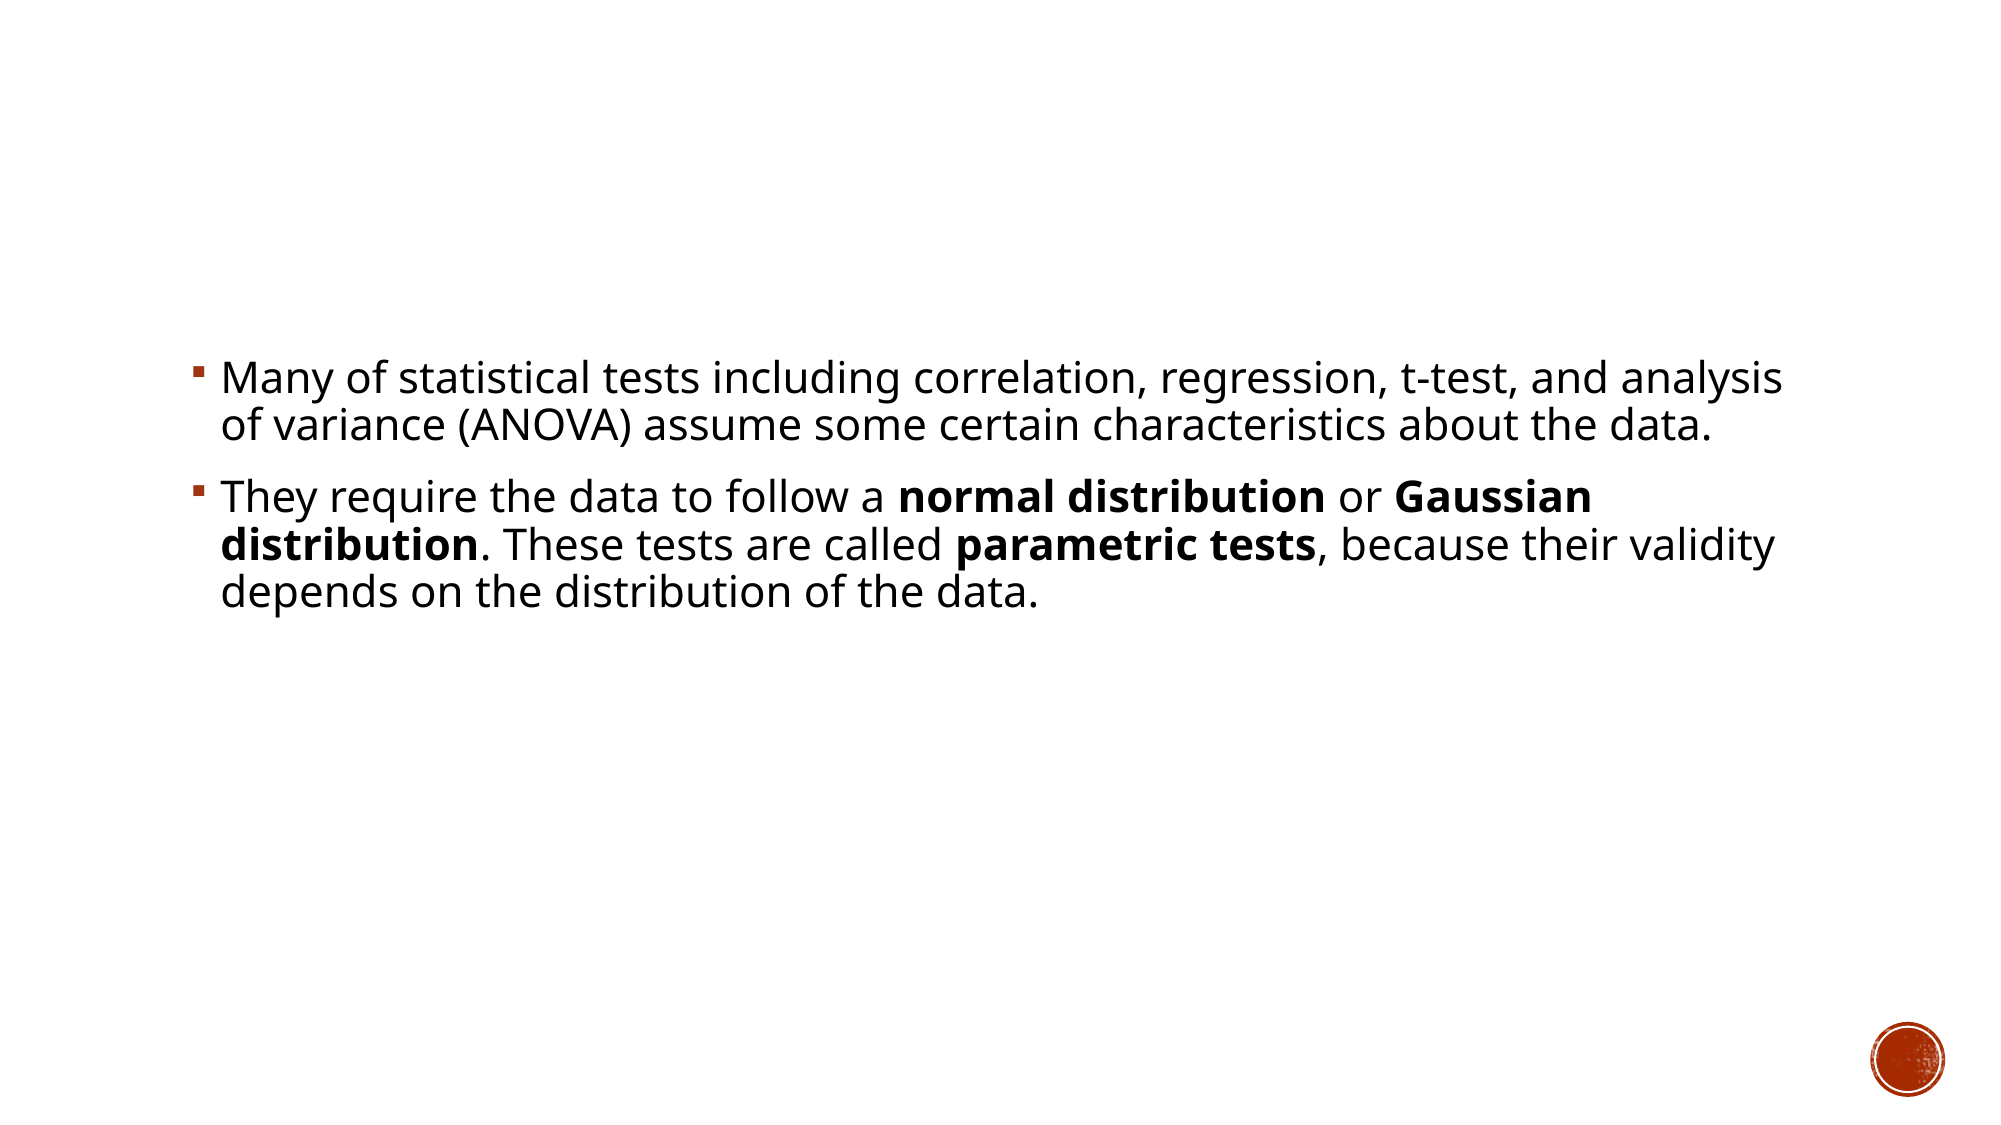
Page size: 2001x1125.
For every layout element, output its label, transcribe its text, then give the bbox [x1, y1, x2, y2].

list Many of statistical tests including correlation, regression, t-test, and analysis of variance (ANOVA) assume some certain characteristics about the data. They require the data to follow a normal distribution or Gaussian distribution. These tests are called parametric tests, because their validity depends on the distribution of the data. [175, 348, 1826, 1013]
